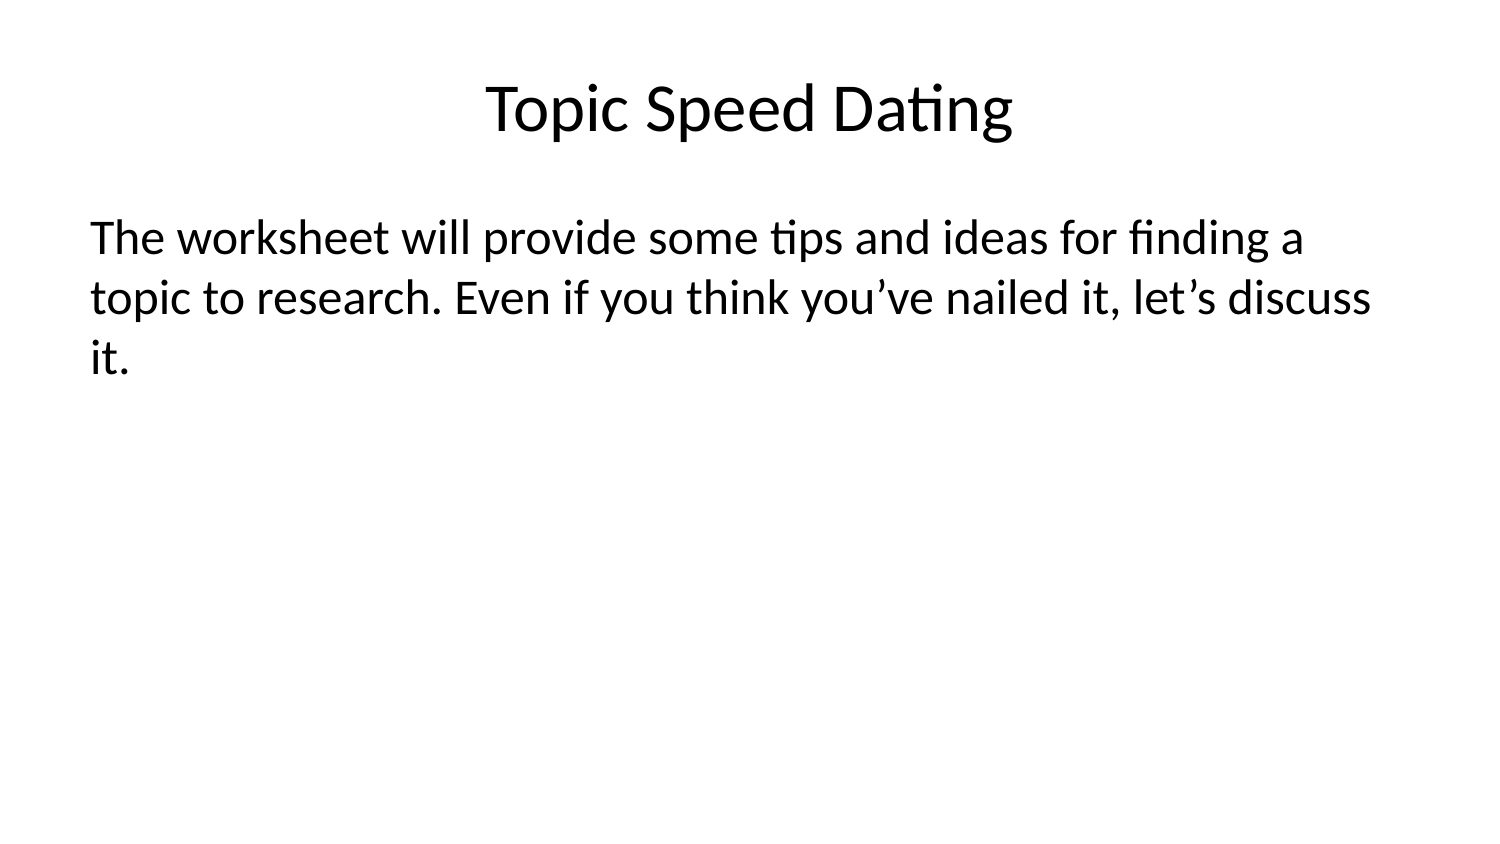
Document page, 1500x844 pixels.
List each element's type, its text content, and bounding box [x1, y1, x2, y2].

list The worksheet will provide some tips and ideas for finding a topic to research. Even if you think you’ve nailed it, let’s discuss it. [75, 196, 1425, 754]
title Topic Speed Dating [75, 33, 1425, 175]
